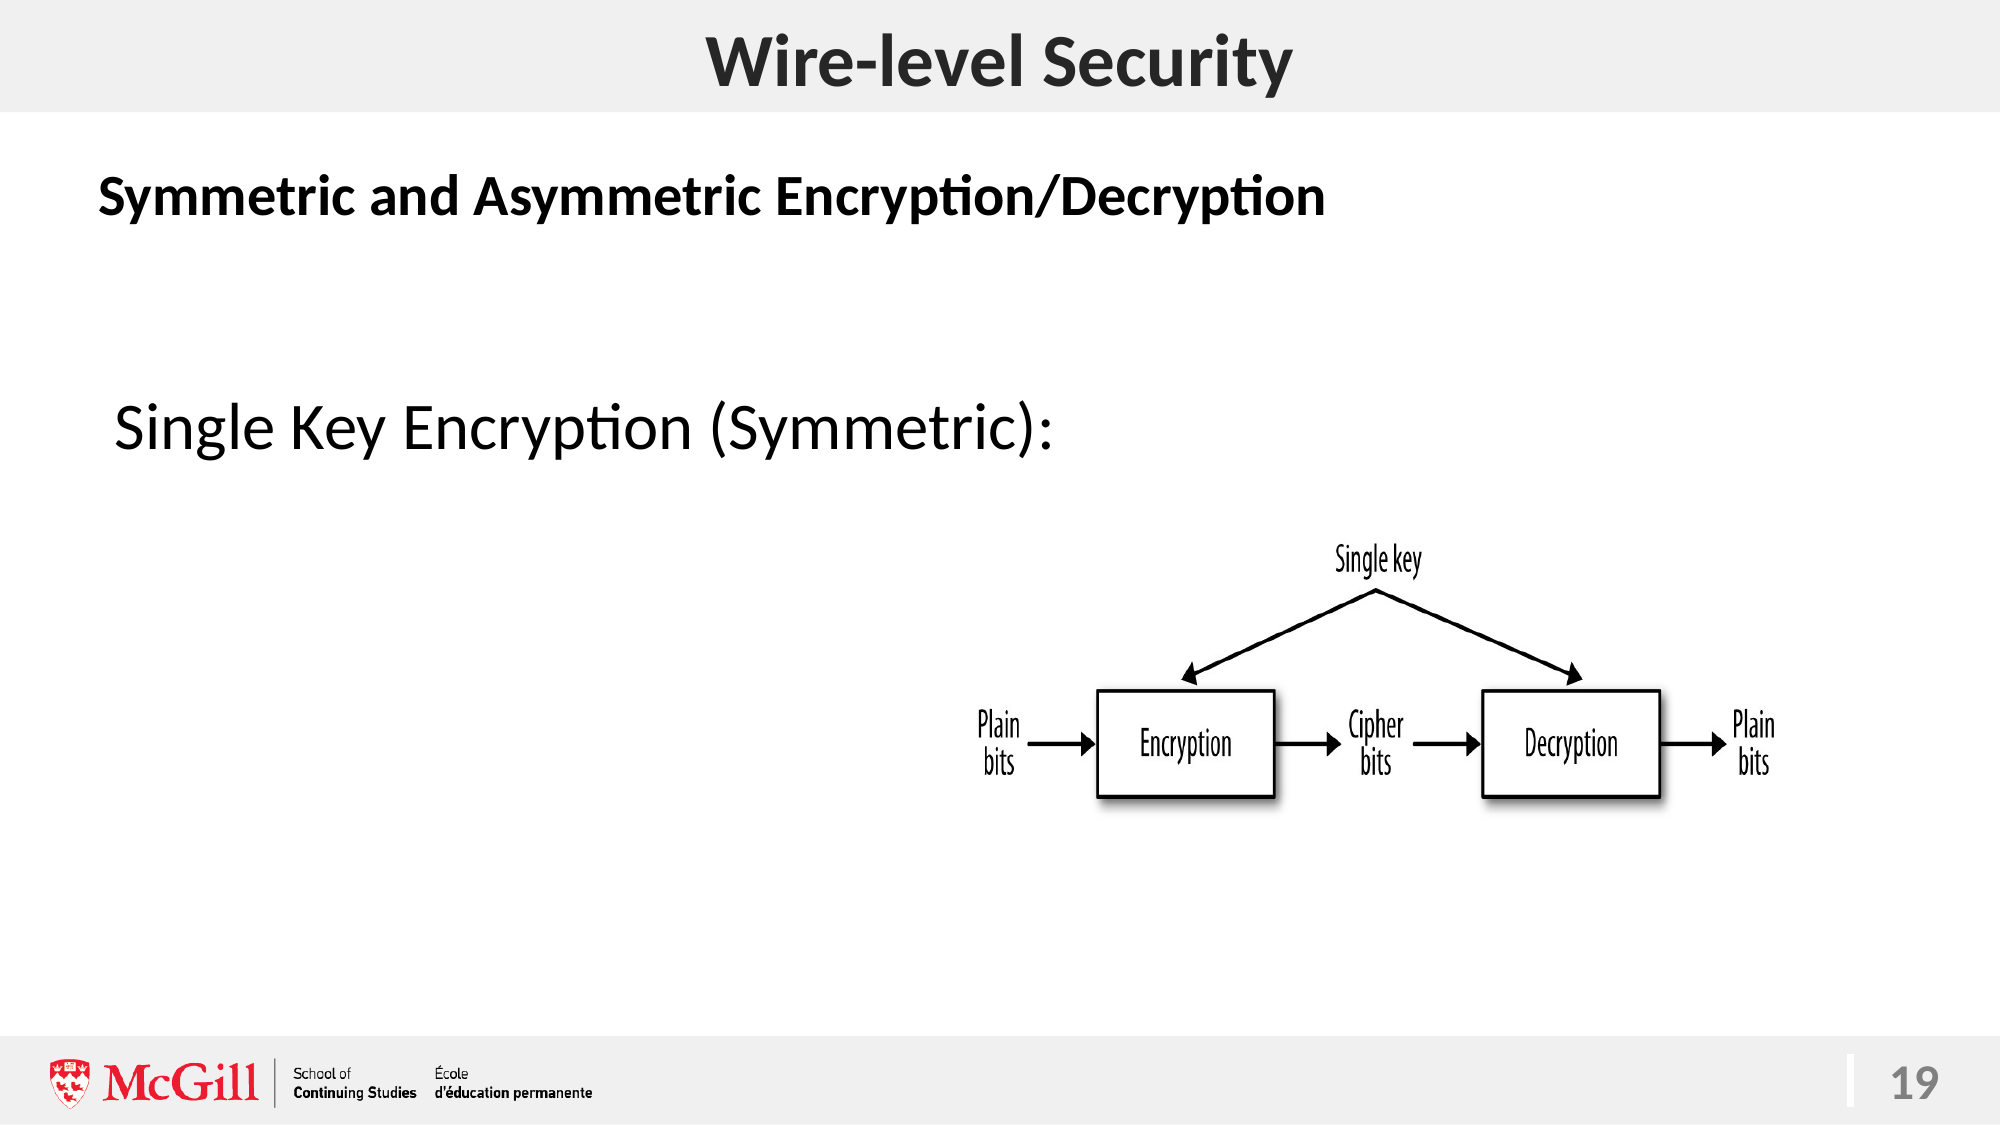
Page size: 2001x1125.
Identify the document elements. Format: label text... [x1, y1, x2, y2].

picture [977, 537, 1776, 823]
title Wire-level Security [0, 0, 2000, 113]
list Single Key Encryption (Symmetric): [99, 375, 1900, 1005]
list Symmetric and Asymmetric Encryption/Decryption [83, 149, 1884, 338]
picture [50, 1058, 592, 1109]
